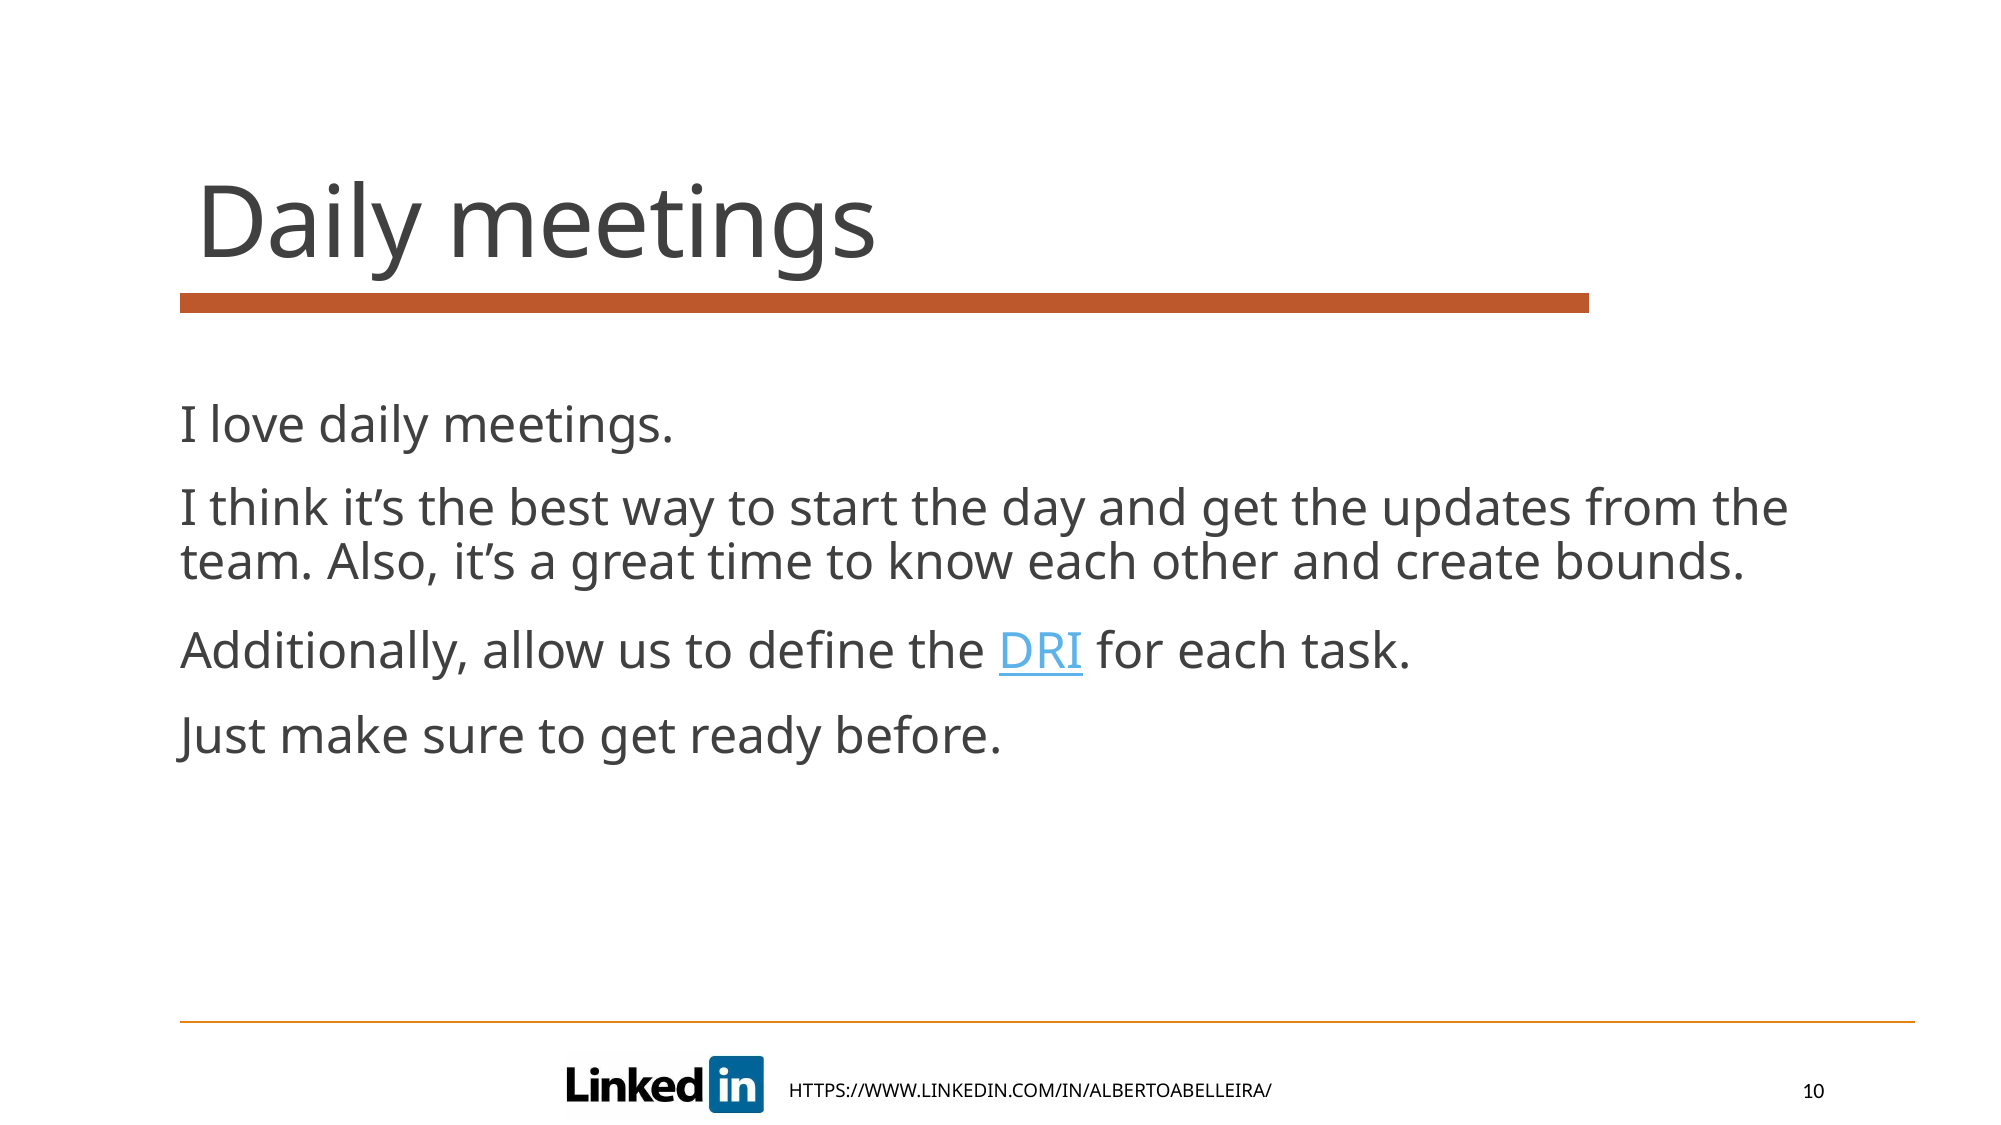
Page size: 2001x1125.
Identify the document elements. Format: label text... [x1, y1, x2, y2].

slide_number 10 [1624, 1059, 1840, 1120]
title Daily meetings [180, 47, 1830, 285]
footer https://www.linkedin.com/in/albertoabelleira/ [775, 1059, 1396, 1120]
list I love daily meetings. I think it’s the best way to start the day and get the updates from the team. Also, it’s a great time to know each other and create bounds. Additionally, allow us to define the DRI for each task. Just make sure to get ready before. [180, 302, 1830, 963]
picture [565, 1050, 765, 1120]
